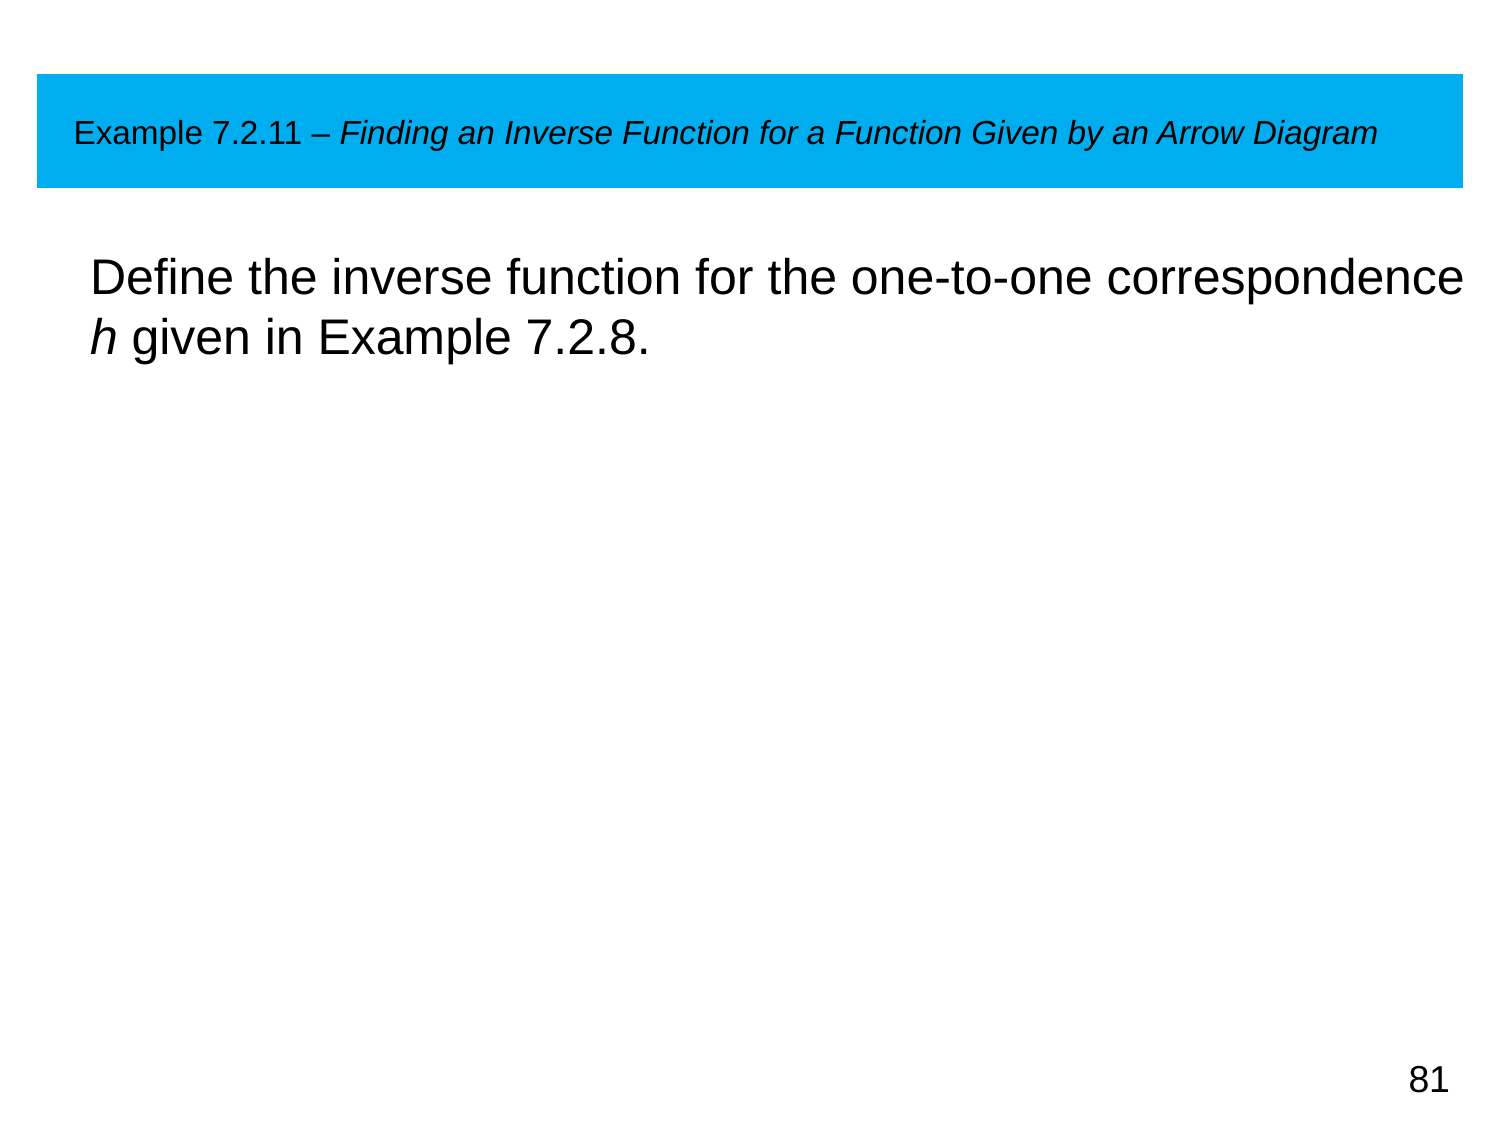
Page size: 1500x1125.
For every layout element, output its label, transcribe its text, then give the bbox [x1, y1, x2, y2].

title Example 7.2.11 – Finding an Inverse Function for a Function Given by an Arrow Diagram [58, 37, 1408, 225]
list Define the inverse function for the one-to-one correspondence h given in Example 7.2.8. [75, 237, 1488, 400]
